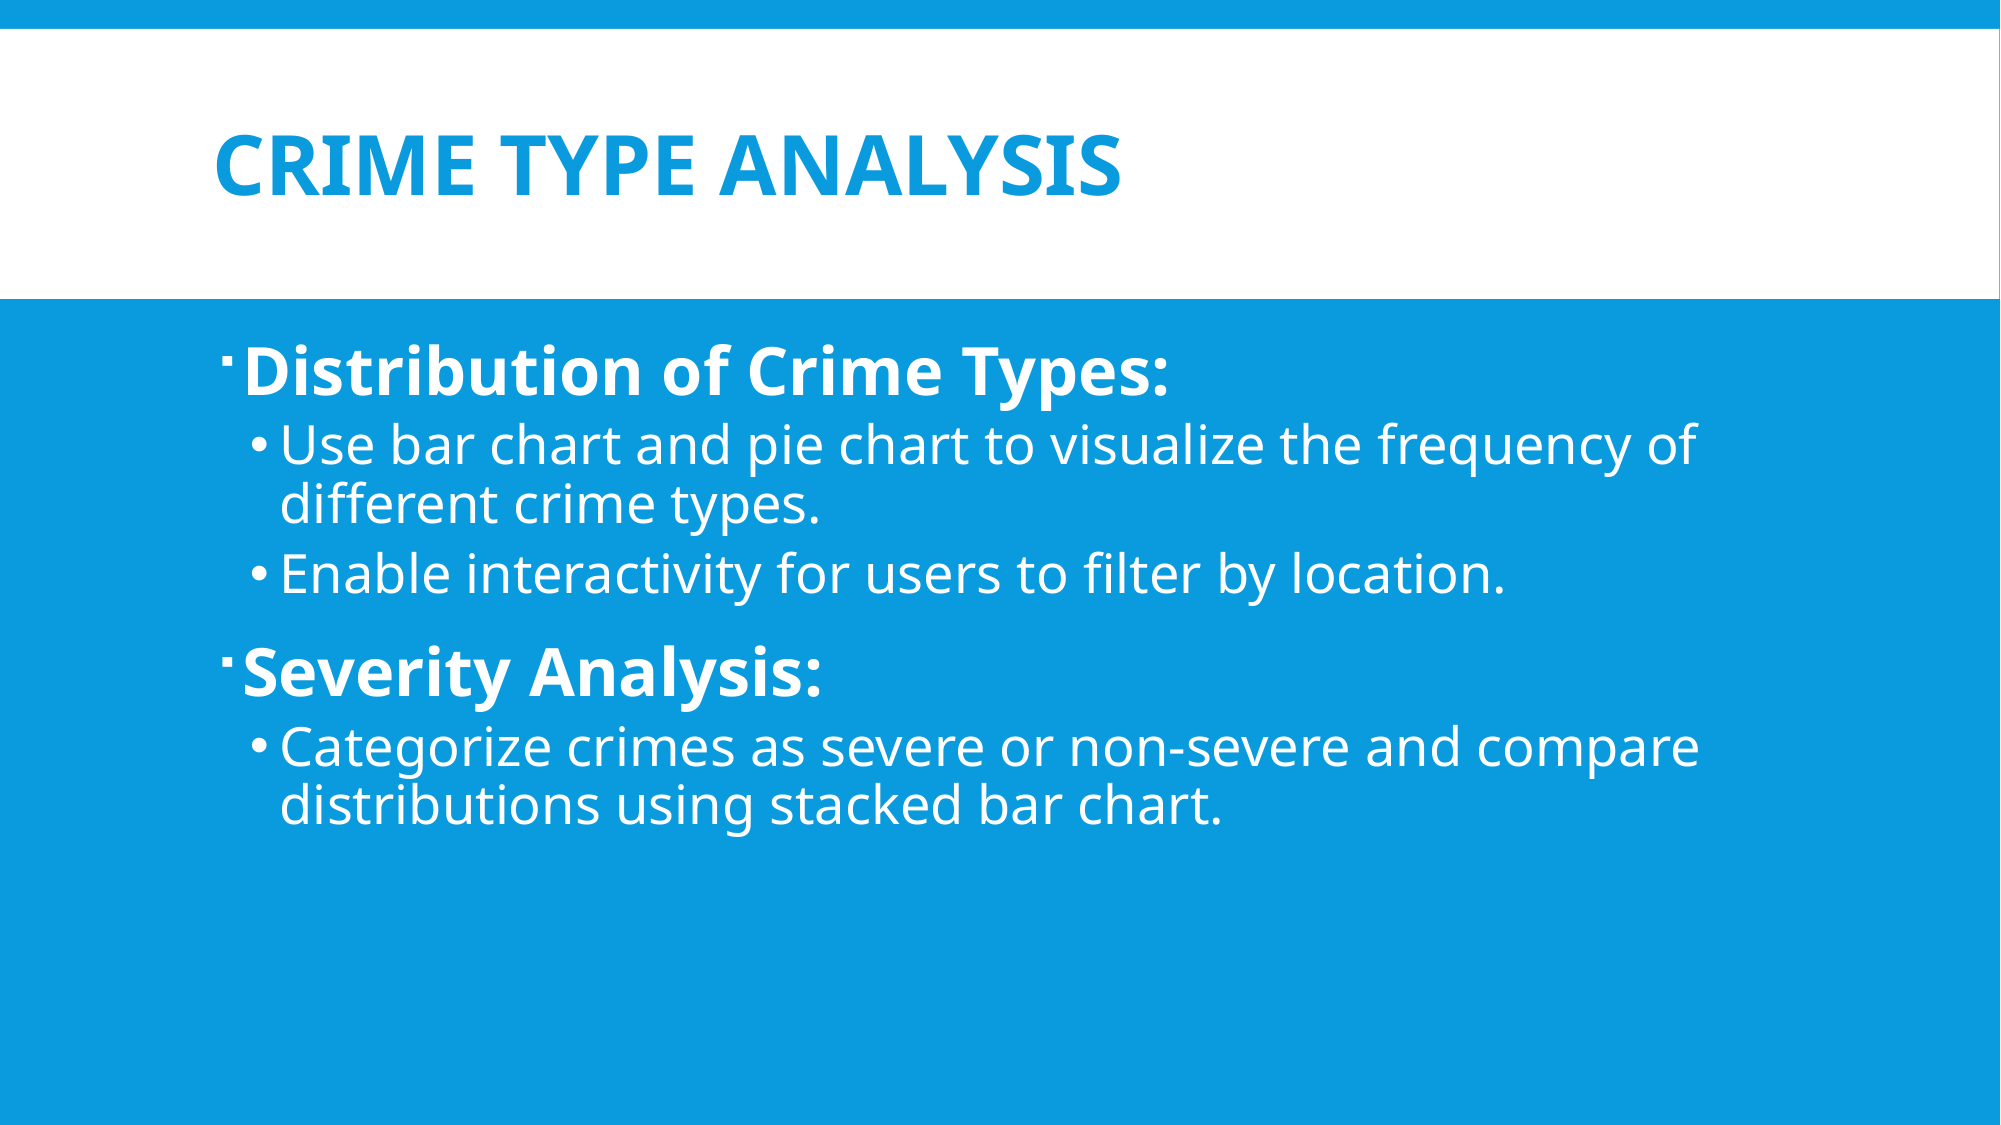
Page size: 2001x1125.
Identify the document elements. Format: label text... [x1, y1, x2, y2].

list Distribution of Crime Types: Use bar chart and pie chart to visualize the frequency of different crime types. Enable interactivity for users to filter by location. Severity Analysis: Categorize crimes as severe or non-severe and compare distributions using stacked bar chart. [197, 329, 1803, 1020]
title Crime Type Analysis [197, 46, 1803, 295]
